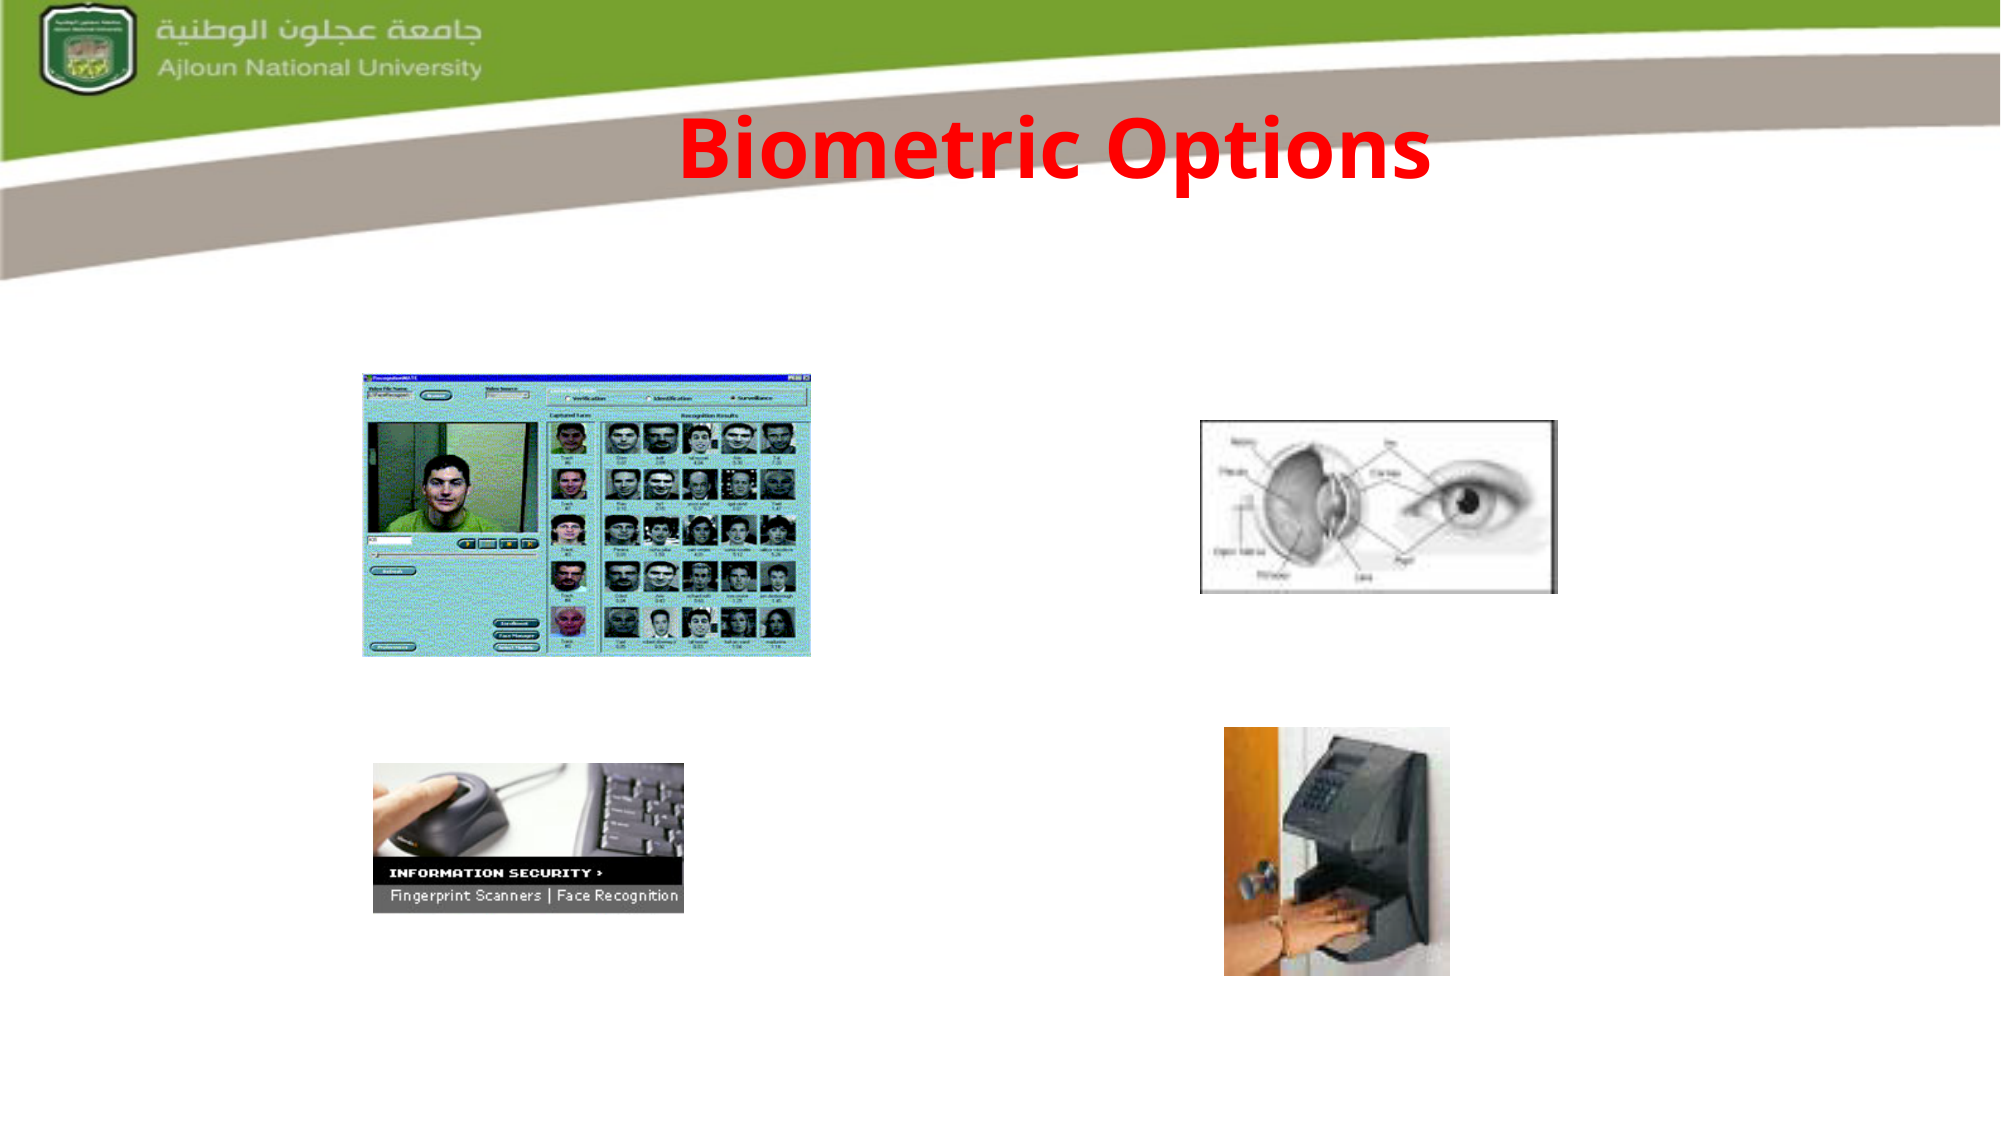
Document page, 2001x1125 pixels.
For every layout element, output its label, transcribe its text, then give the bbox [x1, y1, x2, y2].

text_box Biometric Options [661, 87, 1448, 203]
picture [0, 0, 2001, 1125]
